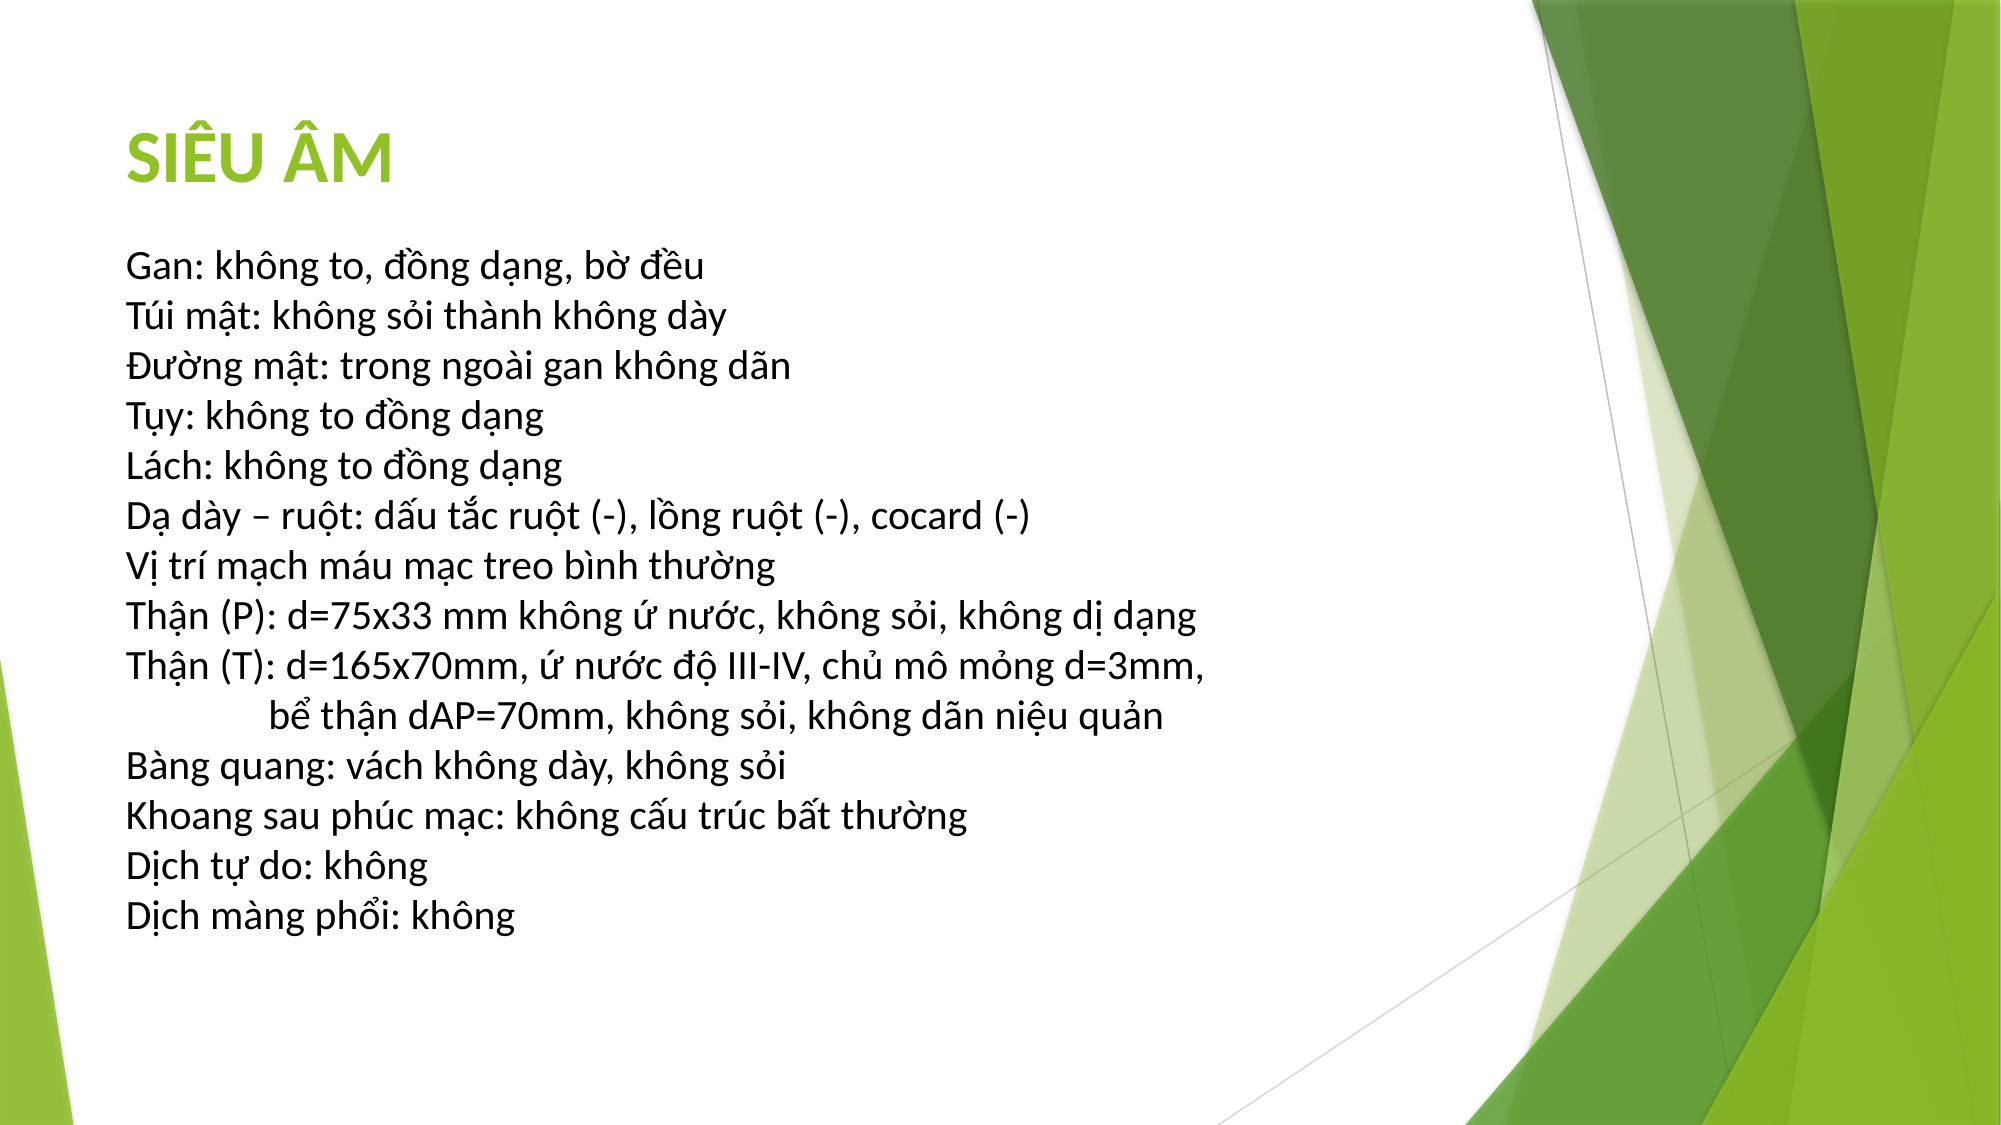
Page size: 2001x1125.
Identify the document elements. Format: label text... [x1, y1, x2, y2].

text_box Gan: không to, đồng dạng, bờ đều Túi mật: không sỏi thành không dày Đường mật: trong ngoài gan không dãn Tụy: không to đồng dạng Lách: không to đồng dạng Dạ dày – ruột: dấu tắc ruột (-), lồng ruột (-), cocard (-) Vị trí mạch máu mạc treo bình thường Thận (P): d=75x33 mm không ứ nước, không sỏi, không dị dạng Thận (T): d=165x70mm, ứ nước độ III-IV, chủ mô mỏng d=3mm, bể thận dAP=70mm, không sỏi, không dãn niệu quản Bàng quang: vách không dày, không sỏi Khoang sau phúc mạc: không cấu trúc bất thường Dịch tự do: không Dịch màng phổi: không [111, 230, 1487, 946]
title SIÊU ÂM [111, 99, 1522, 317]
